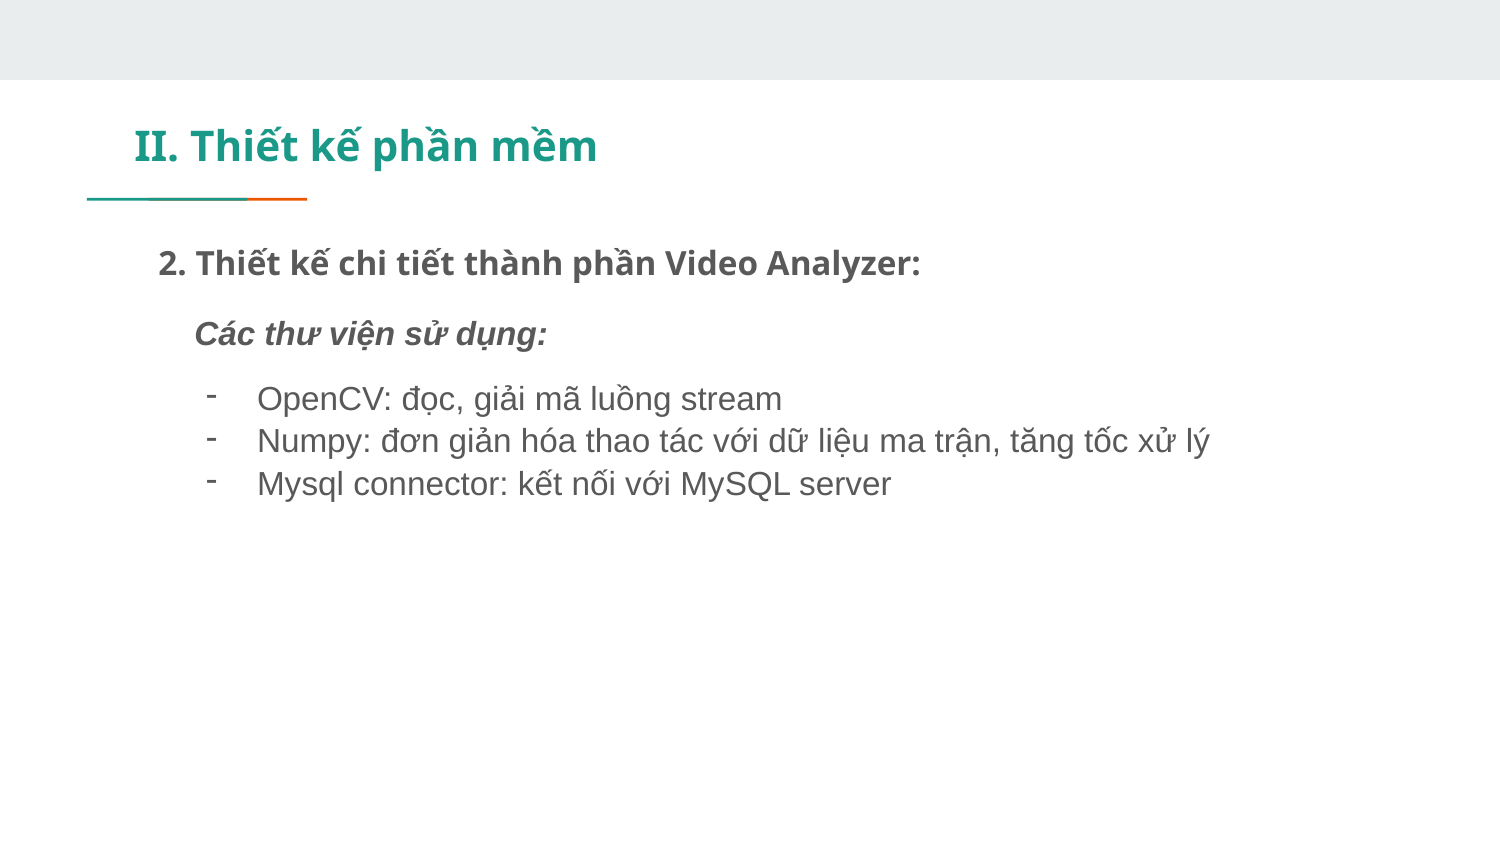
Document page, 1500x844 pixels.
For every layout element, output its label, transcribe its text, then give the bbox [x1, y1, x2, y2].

title II. Thiết kế phần mềm [119, 101, 1381, 190]
list 2. Thiết kế chi tiết thành phần Video Analyzer: [119, 217, 1381, 306]
text_box Các thư viện sử dụng: [155, 294, 1417, 371]
text_box OpenCV: đọc, giải mã luồng stream Numpy: đơn giản hóa thao tác với dữ liệu ma trận, tăng tốc xử lý Mysql connector: kết nối với MySQL server [167, 359, 1429, 630]
